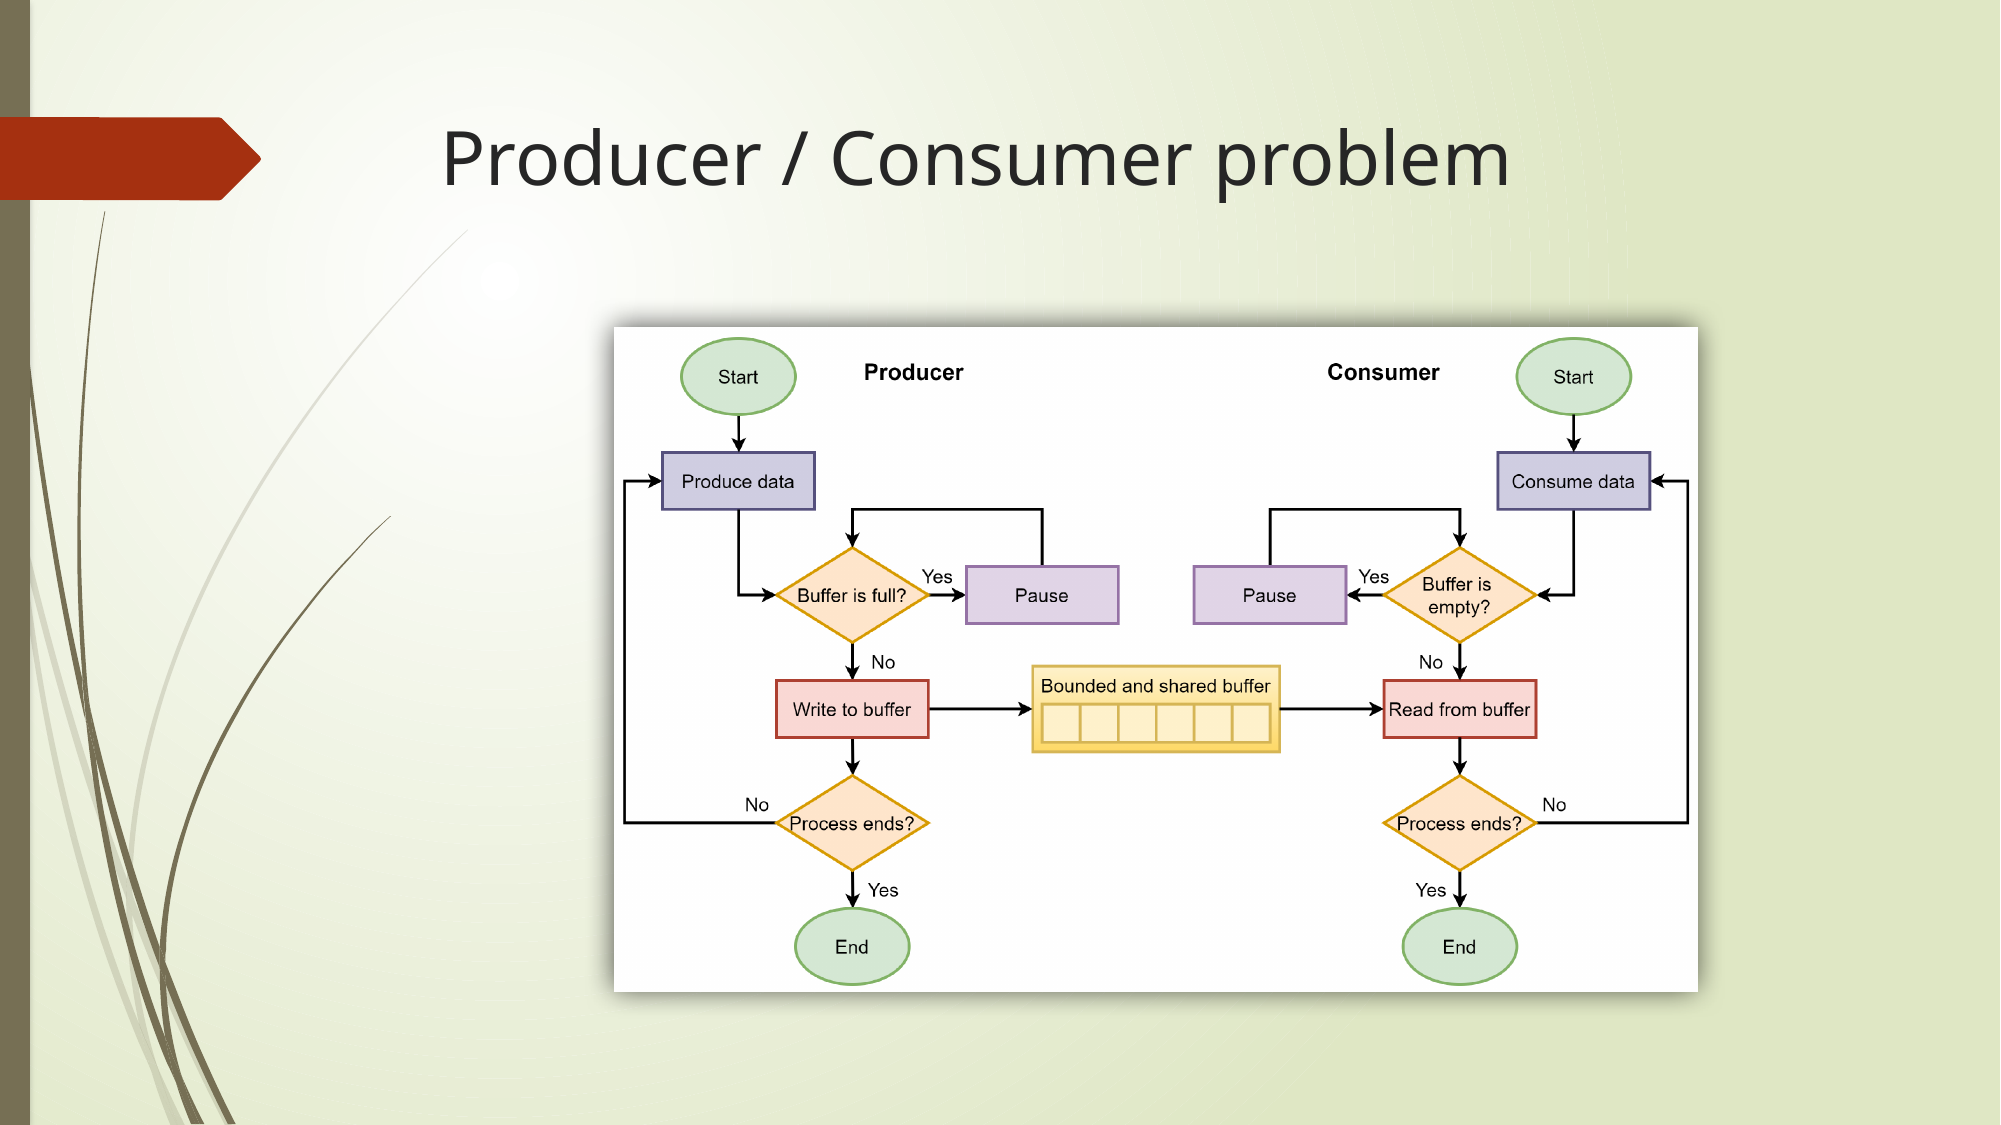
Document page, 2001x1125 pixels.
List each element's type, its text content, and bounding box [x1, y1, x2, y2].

picture [614, 327, 1698, 992]
title Producer / Consumer problem [425, 102, 1888, 313]
